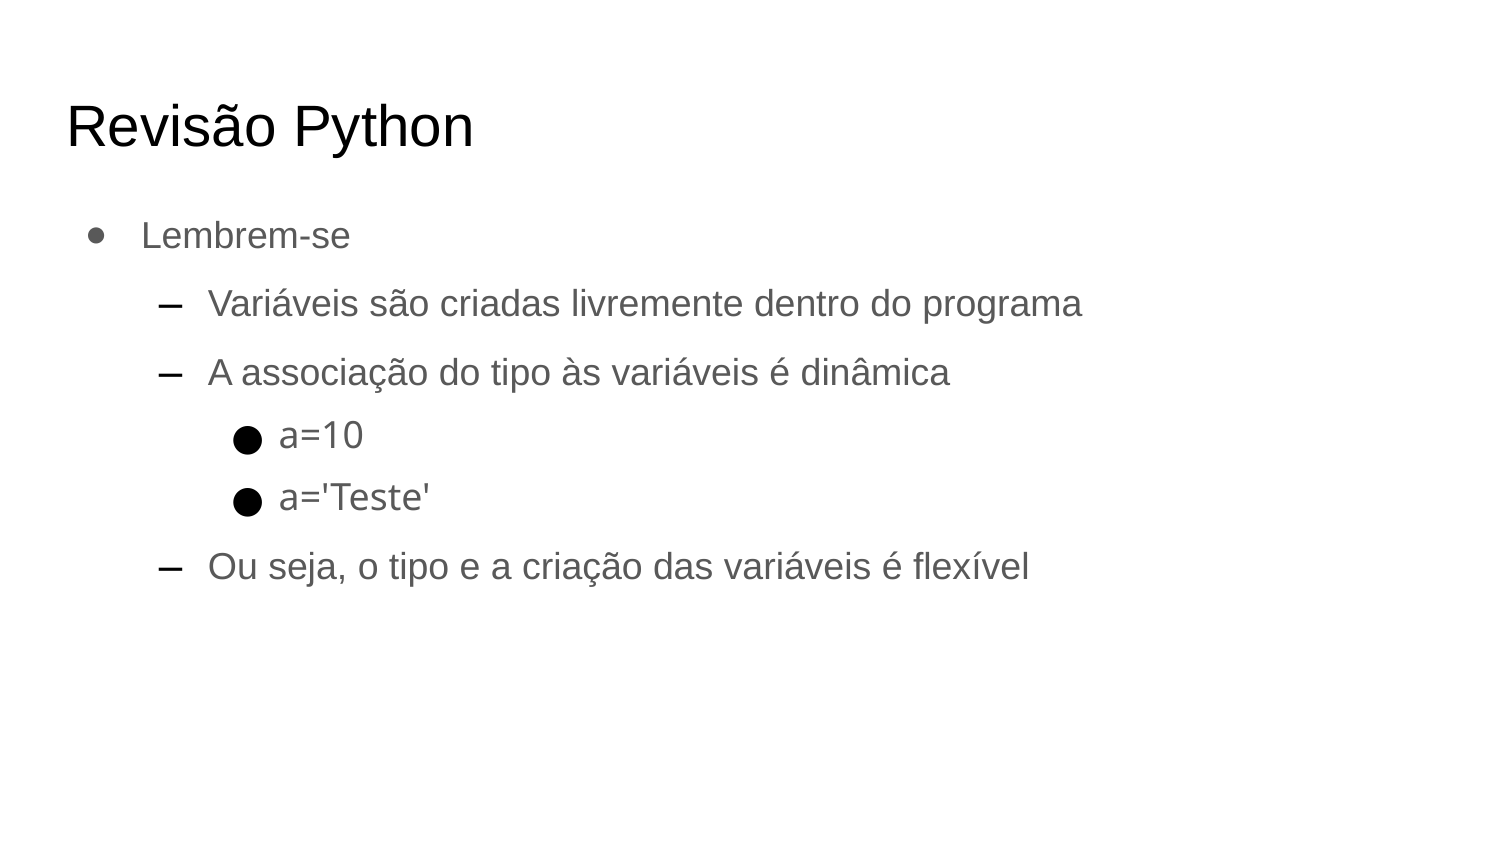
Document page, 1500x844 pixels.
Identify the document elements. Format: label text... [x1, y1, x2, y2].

text_box Lembrem-se Variáveis são criadas livremente dentro do programa A associação do tipo às variáveis é dinâmica a=10 a='Teste' Ou seja, o tipo e a criação das variáveis é flexível [51, 188, 1449, 732]
text_box Revisão Python [51, 72, 1449, 167]
